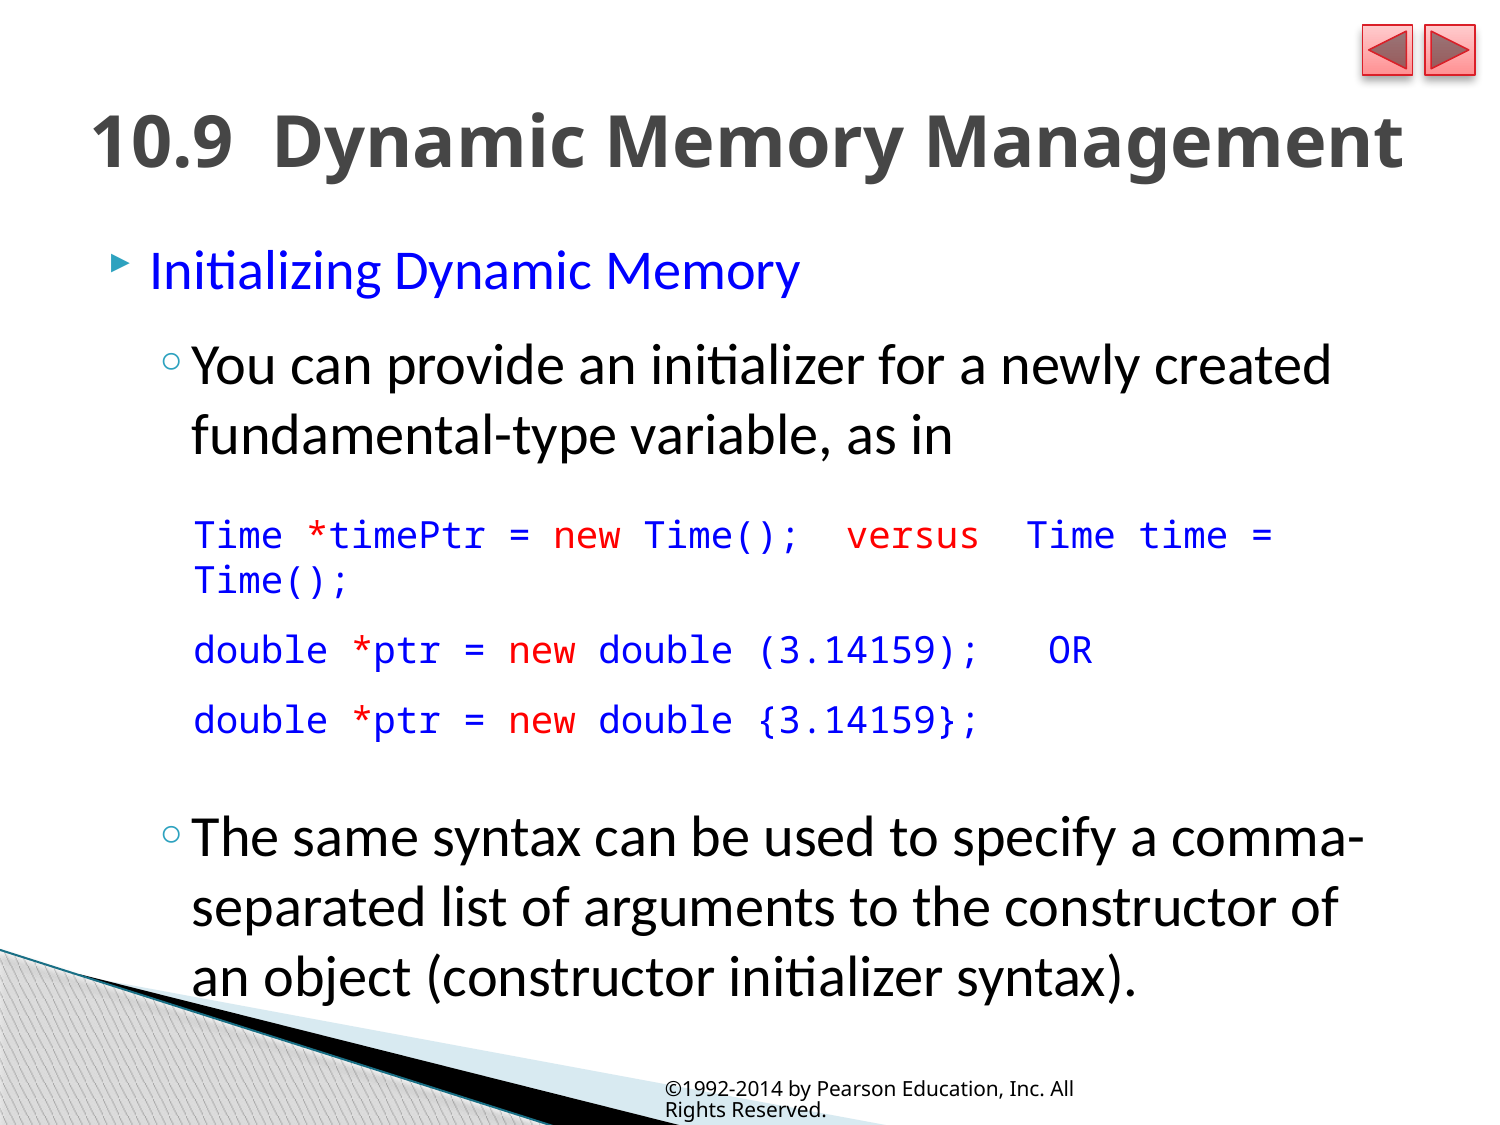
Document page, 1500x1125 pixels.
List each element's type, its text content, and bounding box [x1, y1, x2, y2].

footer ©1992-2014 by Pearson Education, Inc. All Rights Reserved. [650, 1051, 1105, 1112]
title 10.9 Dynamic Memory Management [75, 45, 1425, 225]
list Initializing Dynamic Memory You can provide an initializer for a newly created fundamental-type variable, as in Time *timePtr = new Time(); versus Time time = Time(); double *ptr = new double (3.14159); OR double *ptr = new double {3.14159}; The same syntax can be used to specify a comma-separated list of arguments to the constructor of an object (constructor initializer syntax). [75, 225, 1425, 969]
